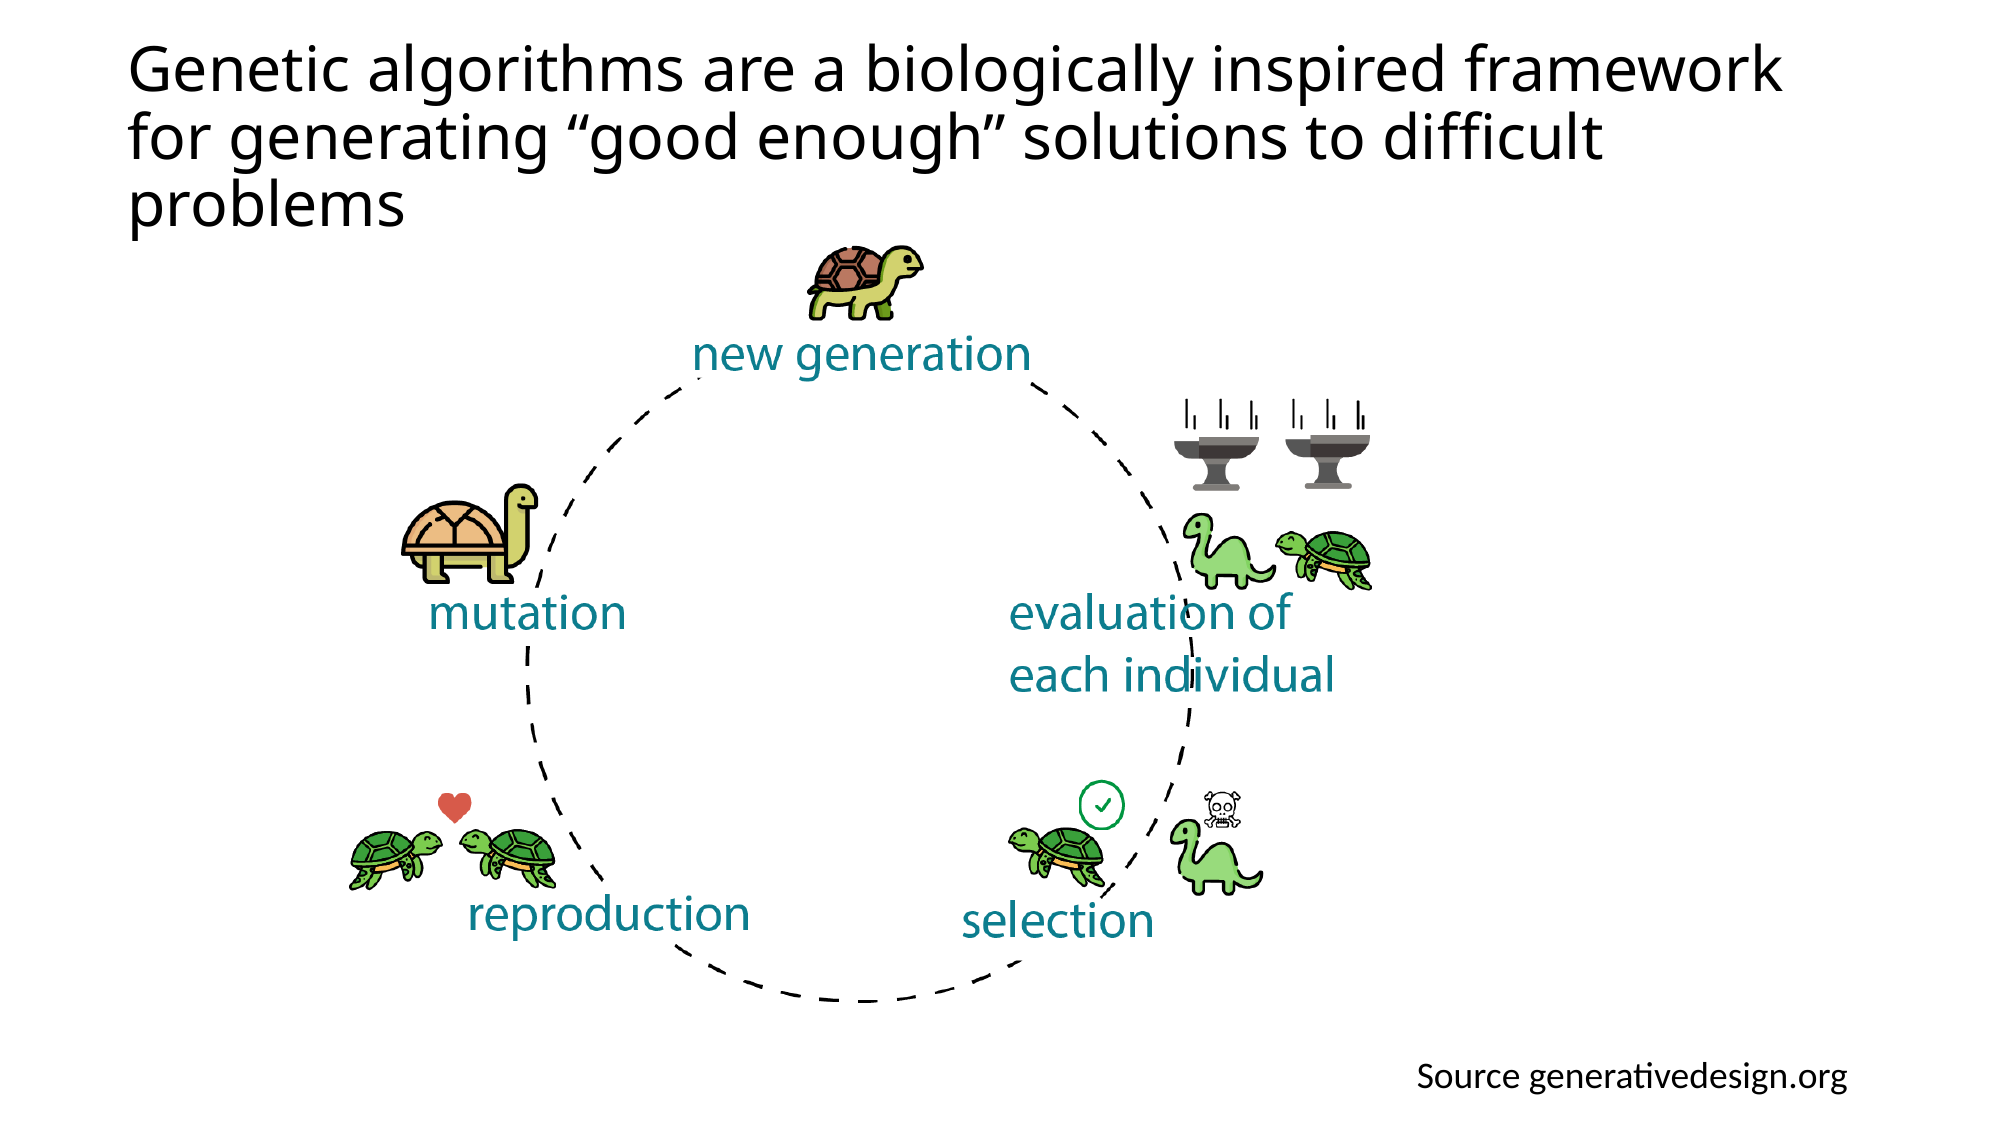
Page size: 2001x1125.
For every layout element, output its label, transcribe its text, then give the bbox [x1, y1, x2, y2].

text_box Source generativedesign.org [1402, 1043, 1864, 1104]
title Genetic algorithms are a biologically inspired framework for generating “good enough” solutions to difficult problems [112, 30, 1838, 248]
picture [297, 229, 1412, 1074]
